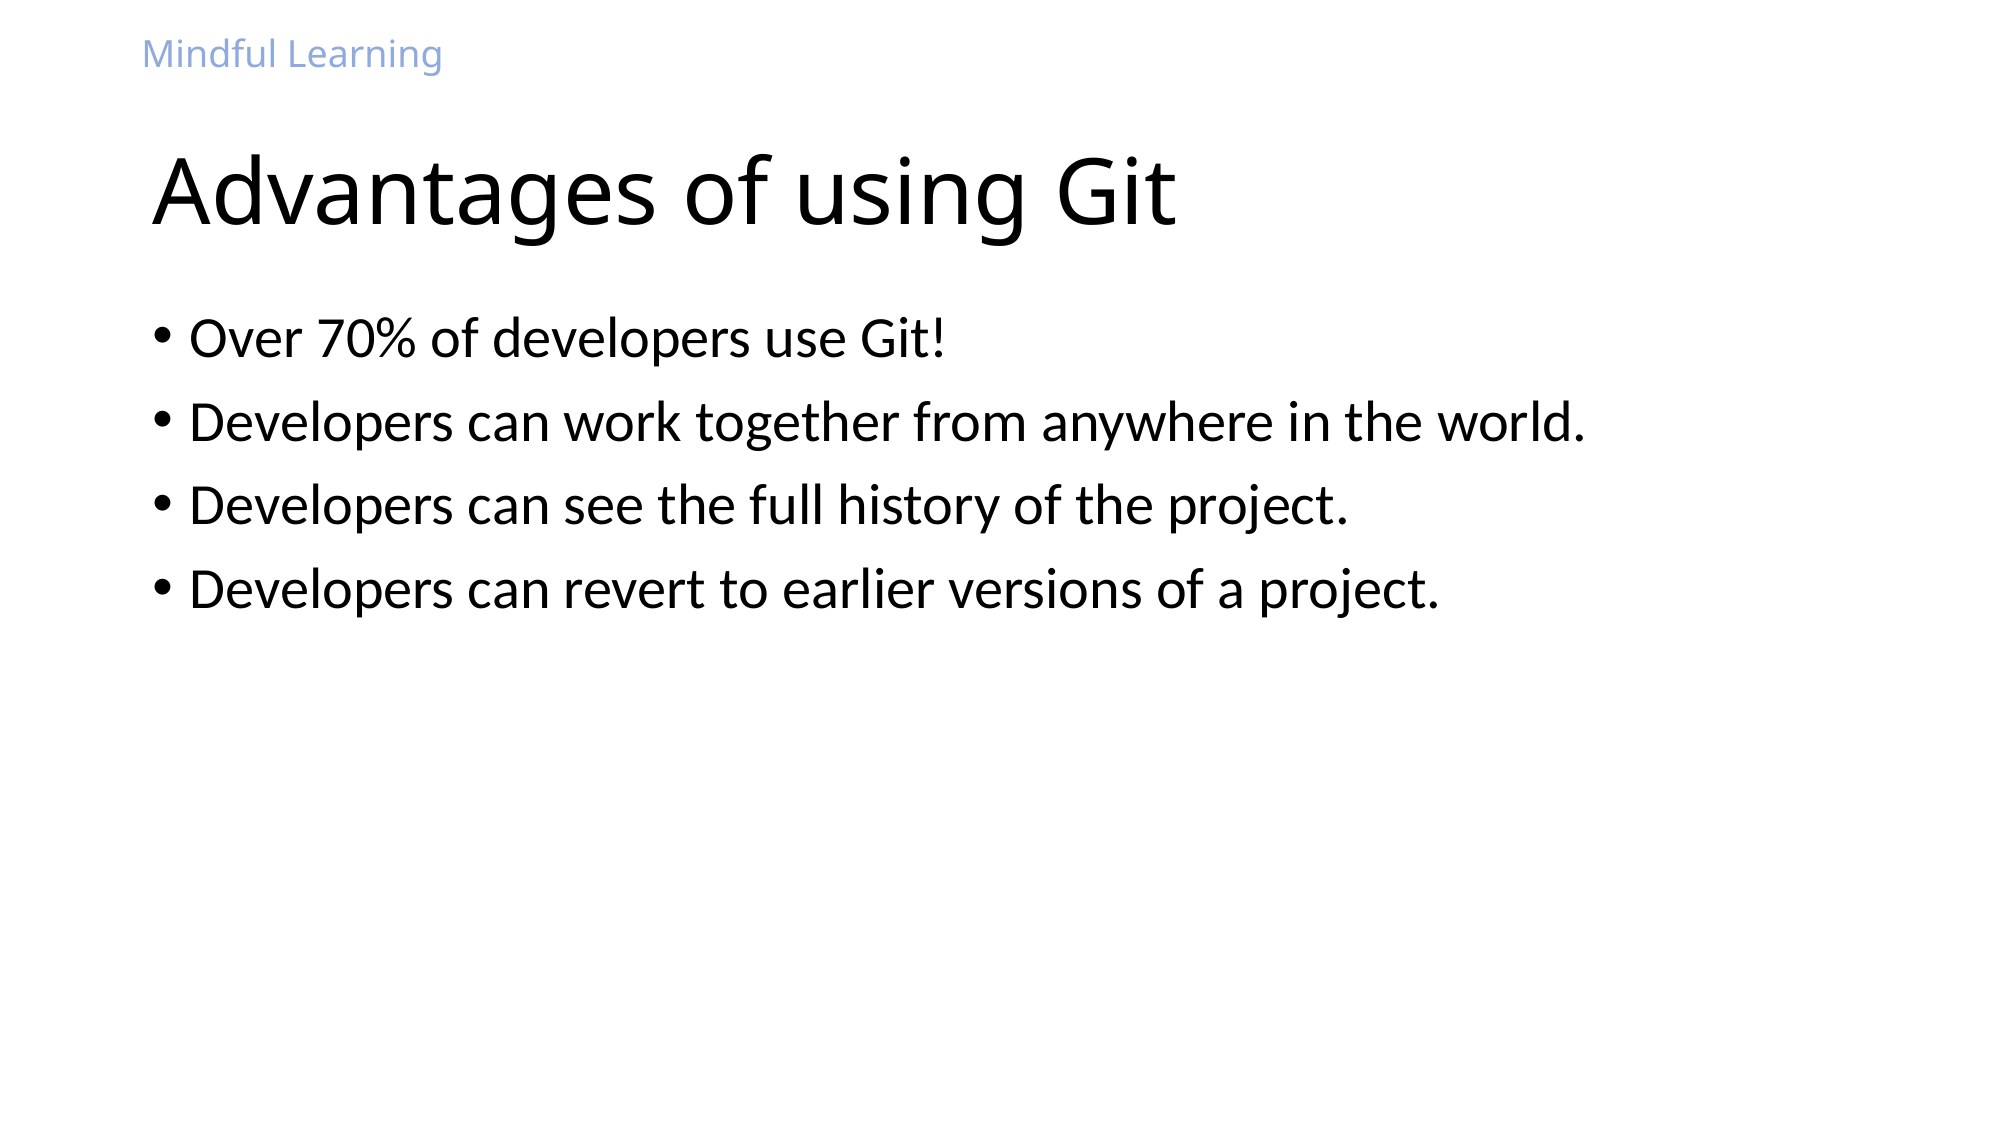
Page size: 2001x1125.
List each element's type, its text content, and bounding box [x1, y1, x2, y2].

list Over 70% of developers use Git! Developers can work together from anywhere in the world. Developers can see the full history of the project. Developers can revert to earlier versions of a project. [137, 299, 1863, 1014]
title Advantages of using Git [137, 111, 1863, 278]
